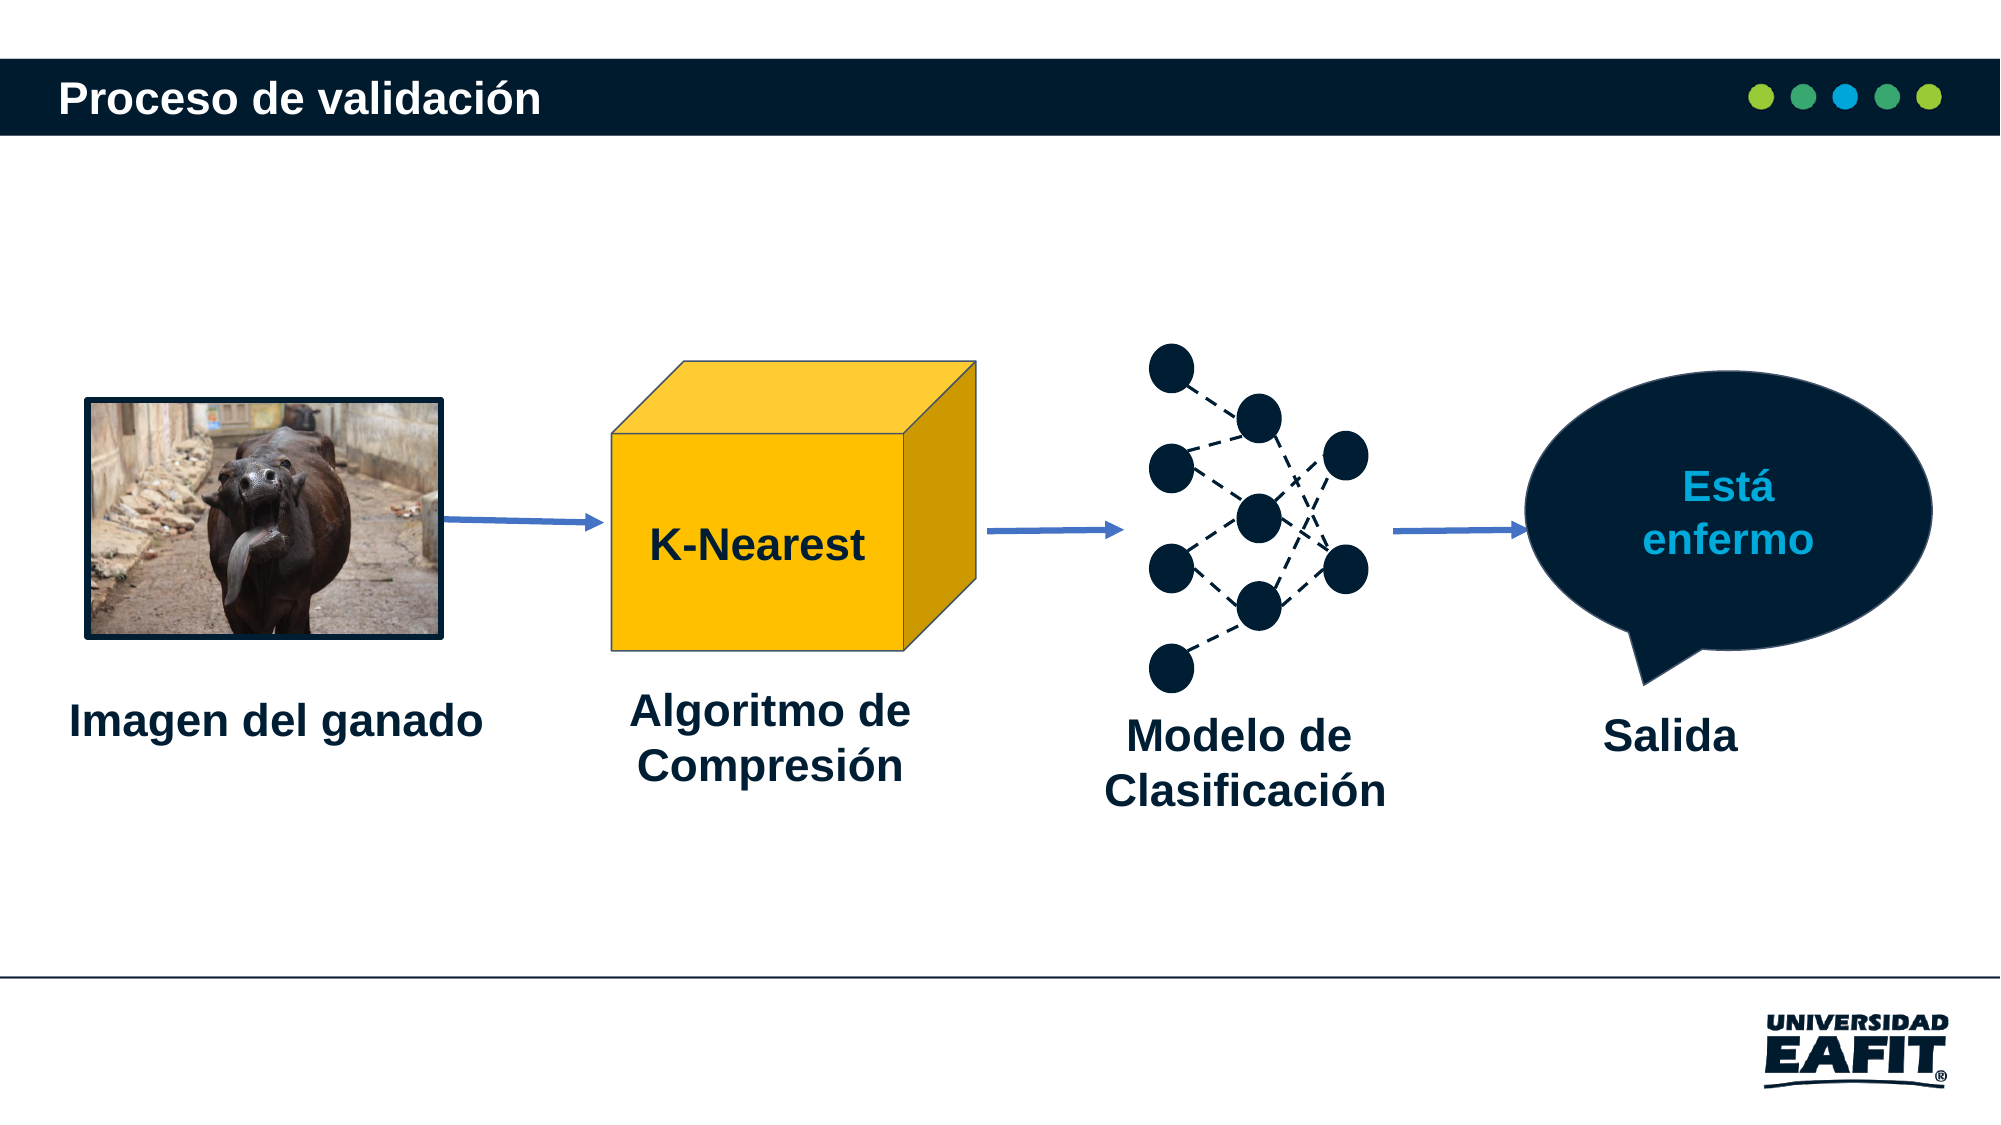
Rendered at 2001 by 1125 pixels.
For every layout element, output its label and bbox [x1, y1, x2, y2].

text_box [441, 518, 605, 523]
picture [0, 0, 2000, 1125]
text_box [1148, 343, 1369, 694]
